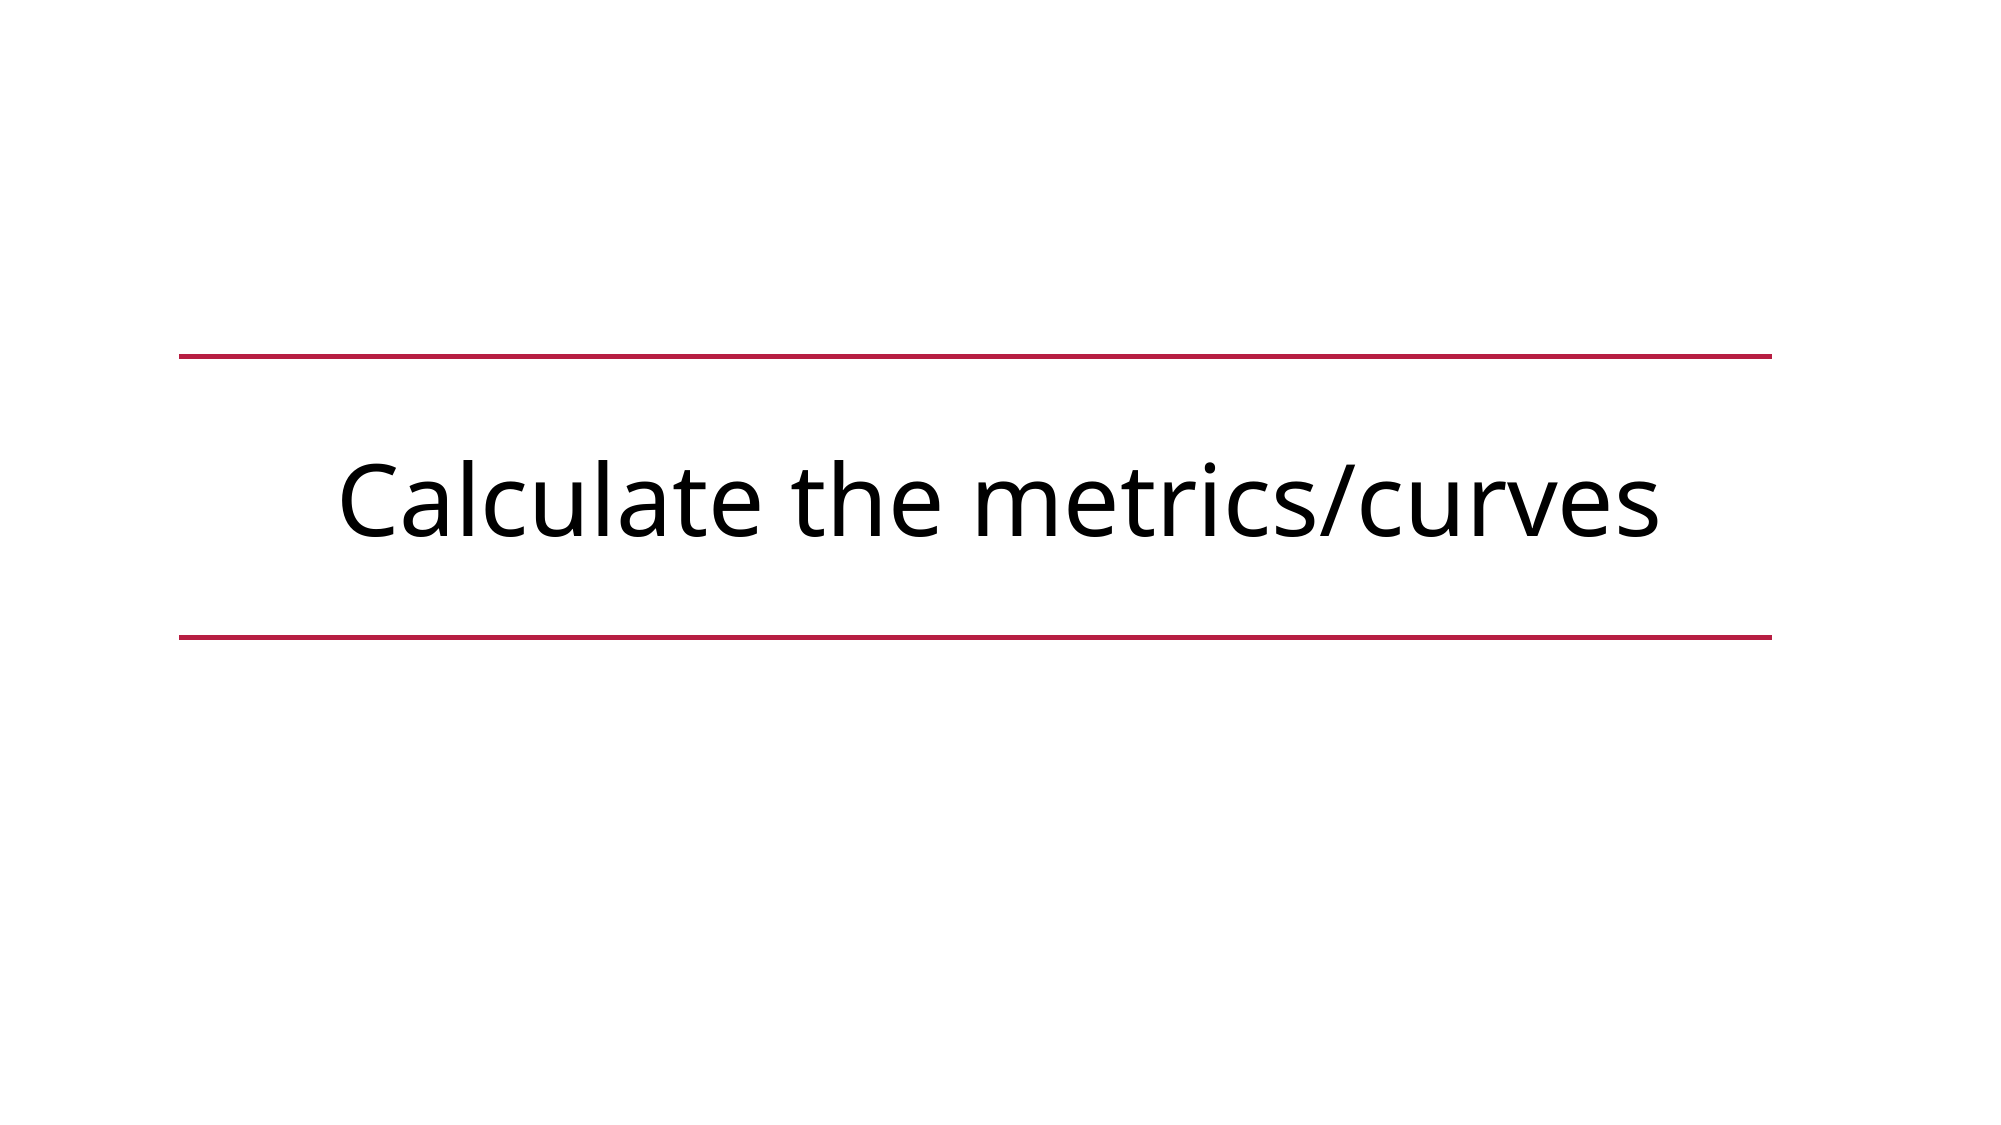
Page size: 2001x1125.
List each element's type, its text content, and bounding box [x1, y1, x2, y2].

text_box Calculate the metrics/curves [0, 428, 2000, 564]
